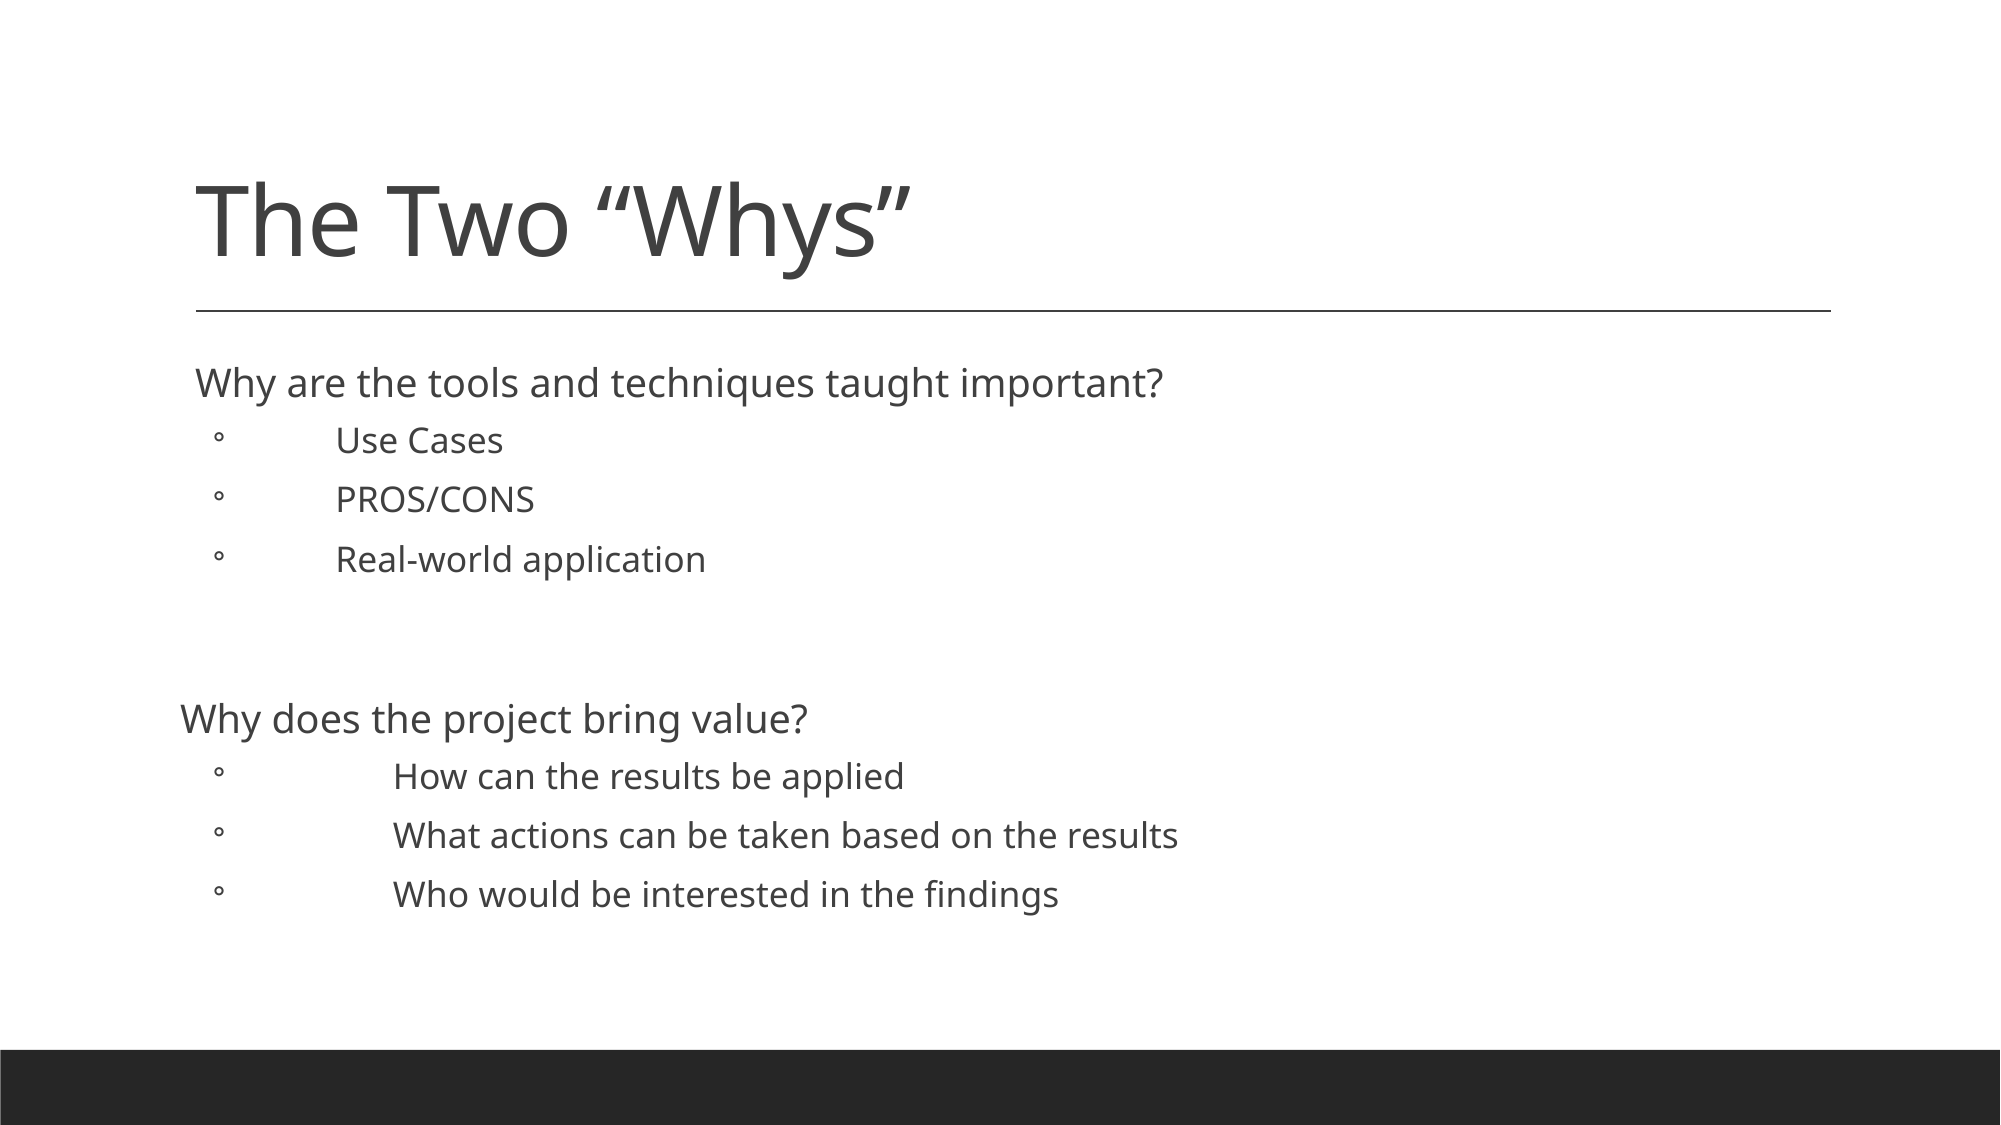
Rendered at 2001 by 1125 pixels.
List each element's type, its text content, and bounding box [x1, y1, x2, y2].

list Why are the tools and techniques taught important? Use Cases PROS/CONS Real-world application Why does the project bring value? How can the results be applied What actions can be taken based on the results Who would be interested in the findings [180, 345, 1813, 963]
title The Two “Whys” [180, 47, 1830, 285]
